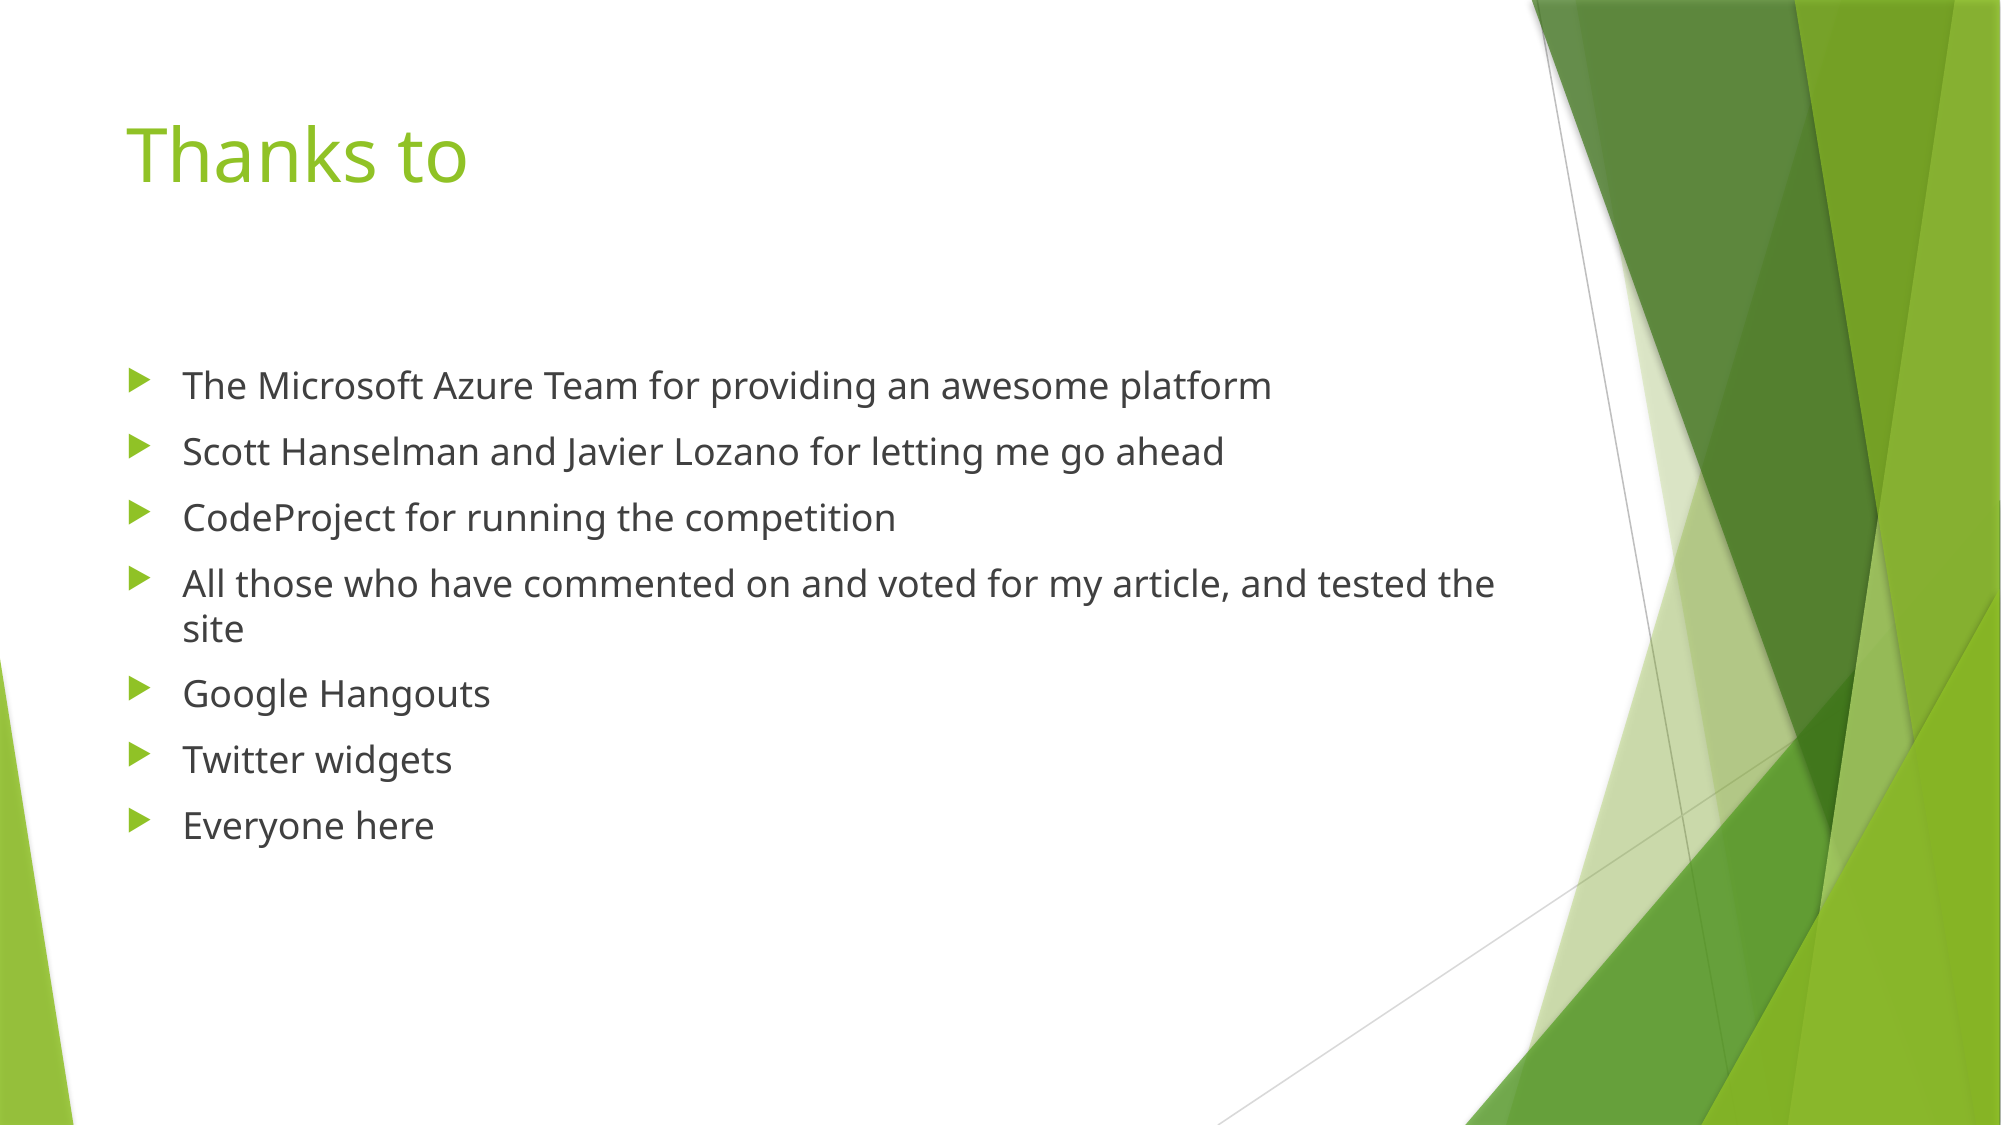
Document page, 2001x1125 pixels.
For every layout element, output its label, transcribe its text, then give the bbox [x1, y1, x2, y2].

title Thanks to [111, 99, 1522, 317]
list The Microsoft Azure Team for providing an awesome platform Scott Hanselman and Javier Lozano for letting me go ahead CodeProject for running the competition All those who have commented on and voted for my article, and tested the site Google Hangouts Twitter widgets Everyone here [111, 354, 1522, 992]
